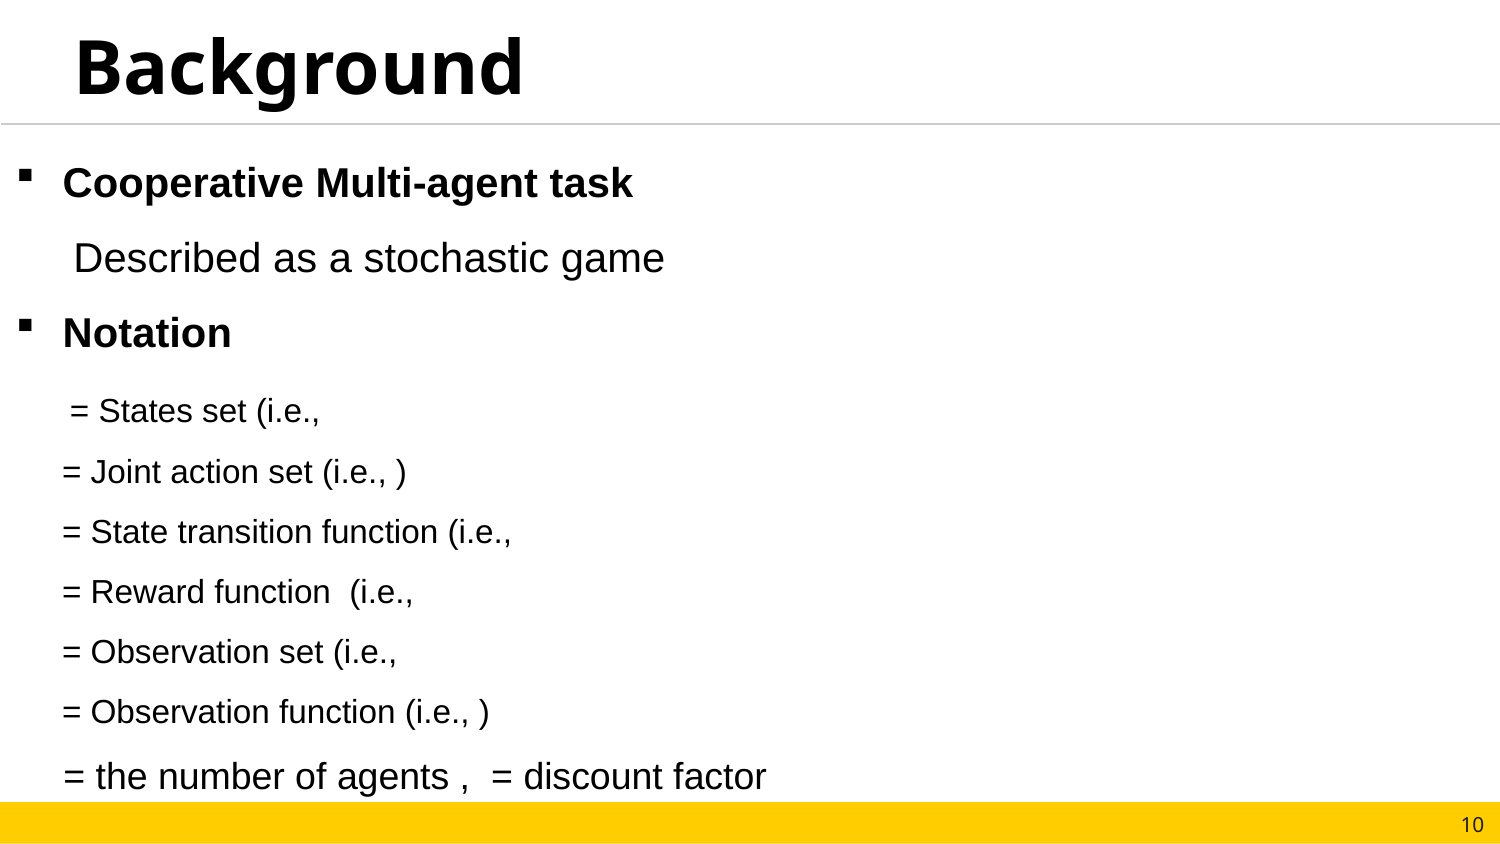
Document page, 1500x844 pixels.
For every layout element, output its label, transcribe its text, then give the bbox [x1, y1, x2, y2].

slide_number 10 [1441, 796, 1500, 844]
title Background [58, 26, 1442, 103]
text_box [0, 802, 1441, 844]
